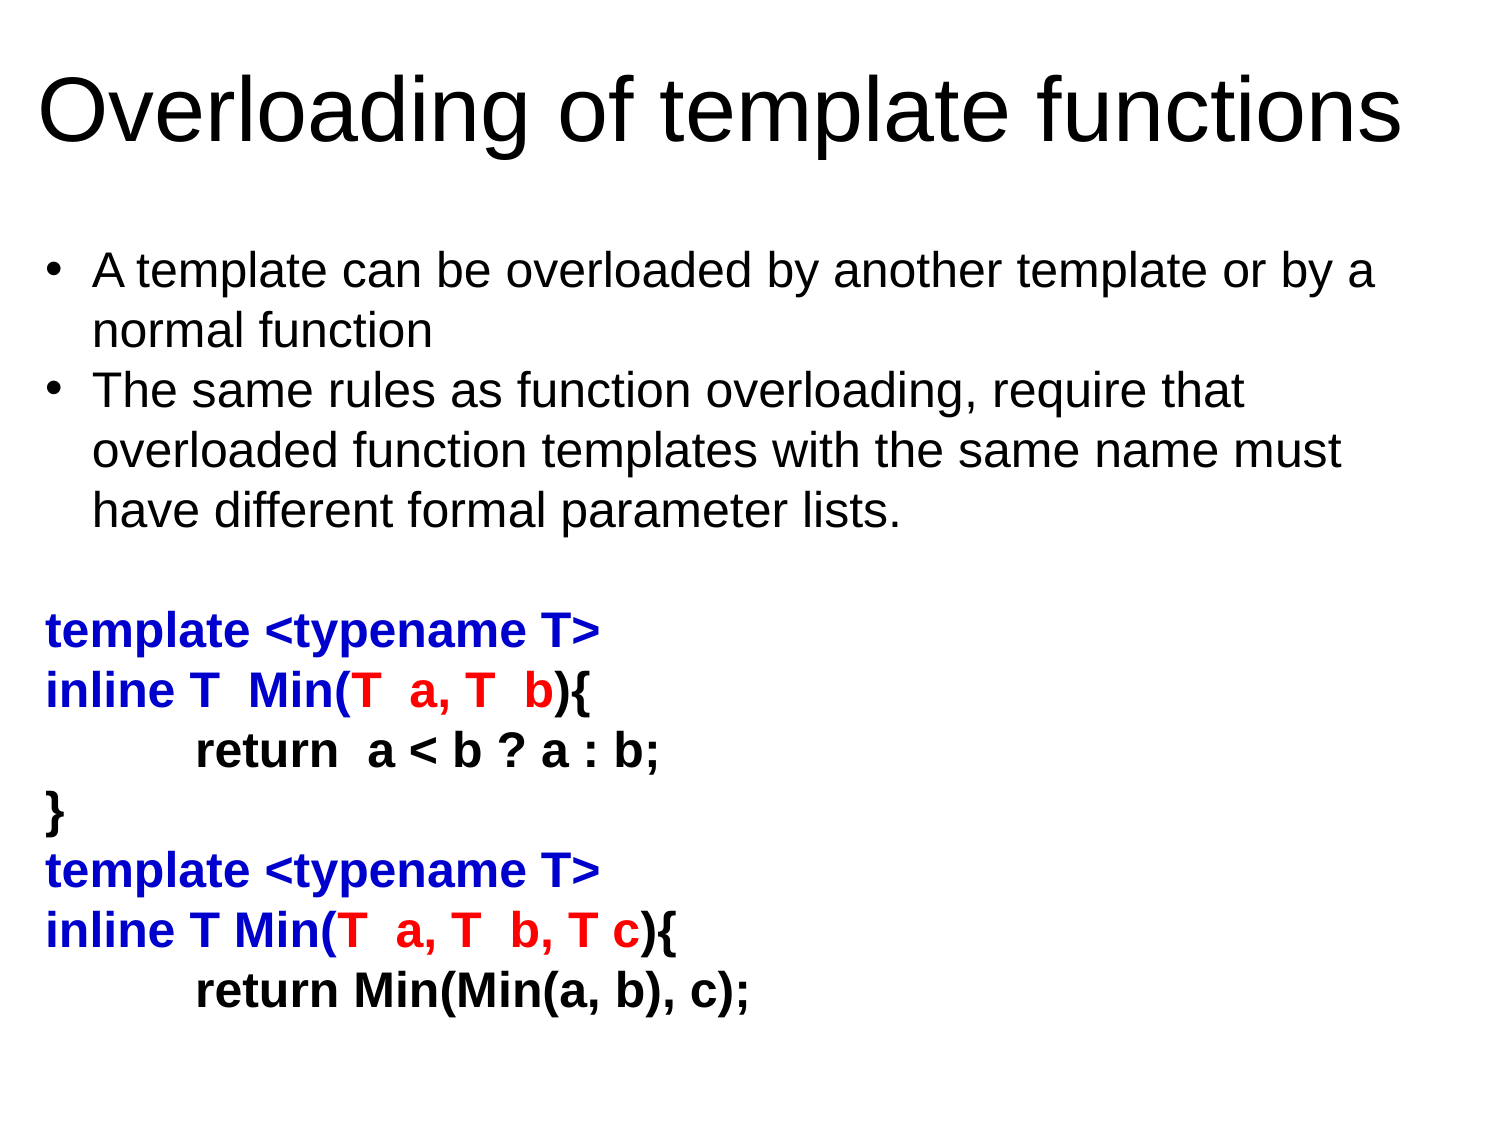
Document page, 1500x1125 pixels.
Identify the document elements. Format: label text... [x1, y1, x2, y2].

text_box A template can be overloaded by another template or by a normal function The same rules as function overloading, require that overloaded function templates with the same name must have different formal parameter lists. template <typename T> inline T Min(T a, T b){ return a < b ? a : b; } template <typename T> inline T Min(T a, T b, T c){ return Min(Min(a, b), c); [30, 230, 1435, 1080]
text_box Overloading of template functions [17, 42, 1425, 231]
